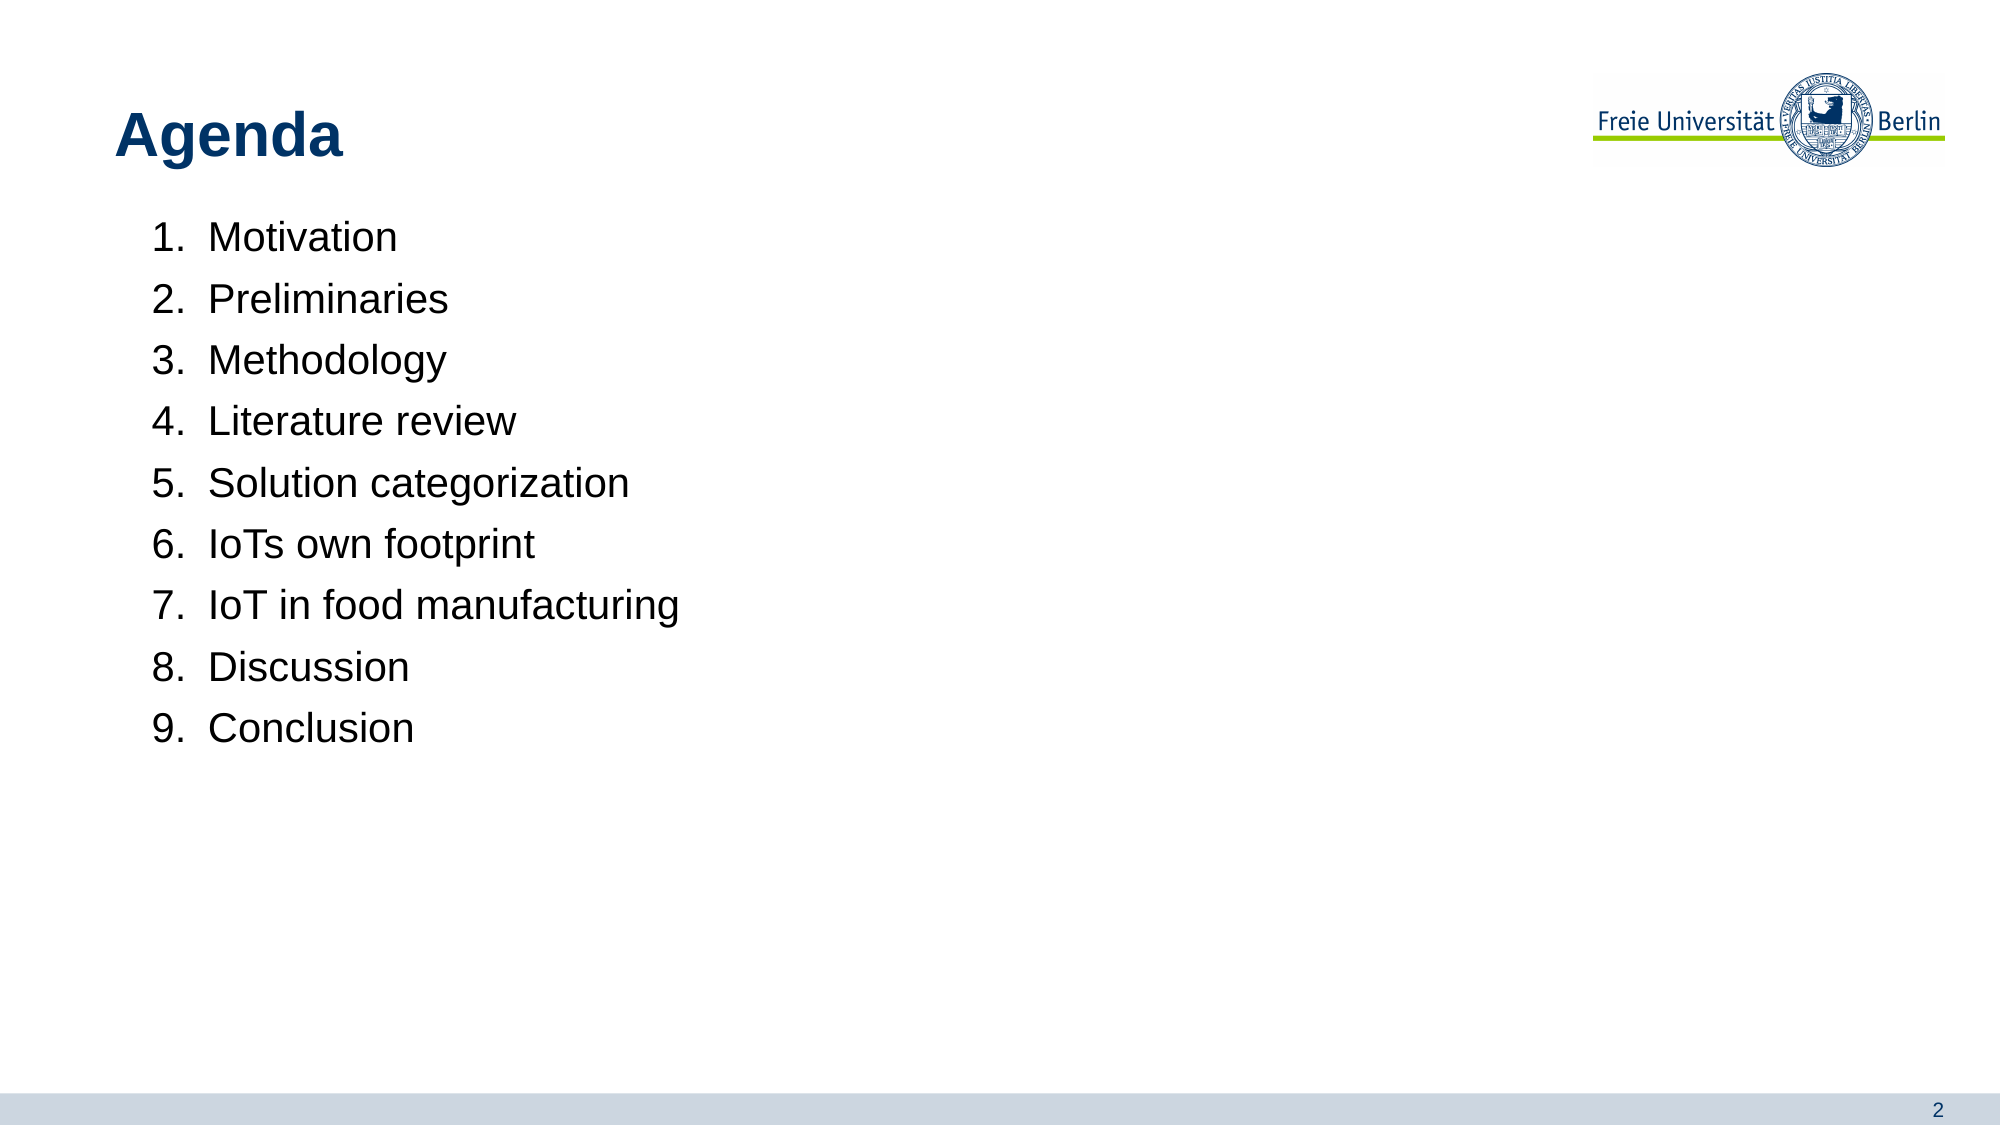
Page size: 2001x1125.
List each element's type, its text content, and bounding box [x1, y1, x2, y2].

list Motivation Preliminaries Methodology Literature review Solution categorization IoTs own footprint IoT in food manufacturing Discussion Conclusion [114, 209, 1886, 1036]
title Agenda [114, 104, 1594, 169]
picture [1593, 73, 1945, 167]
